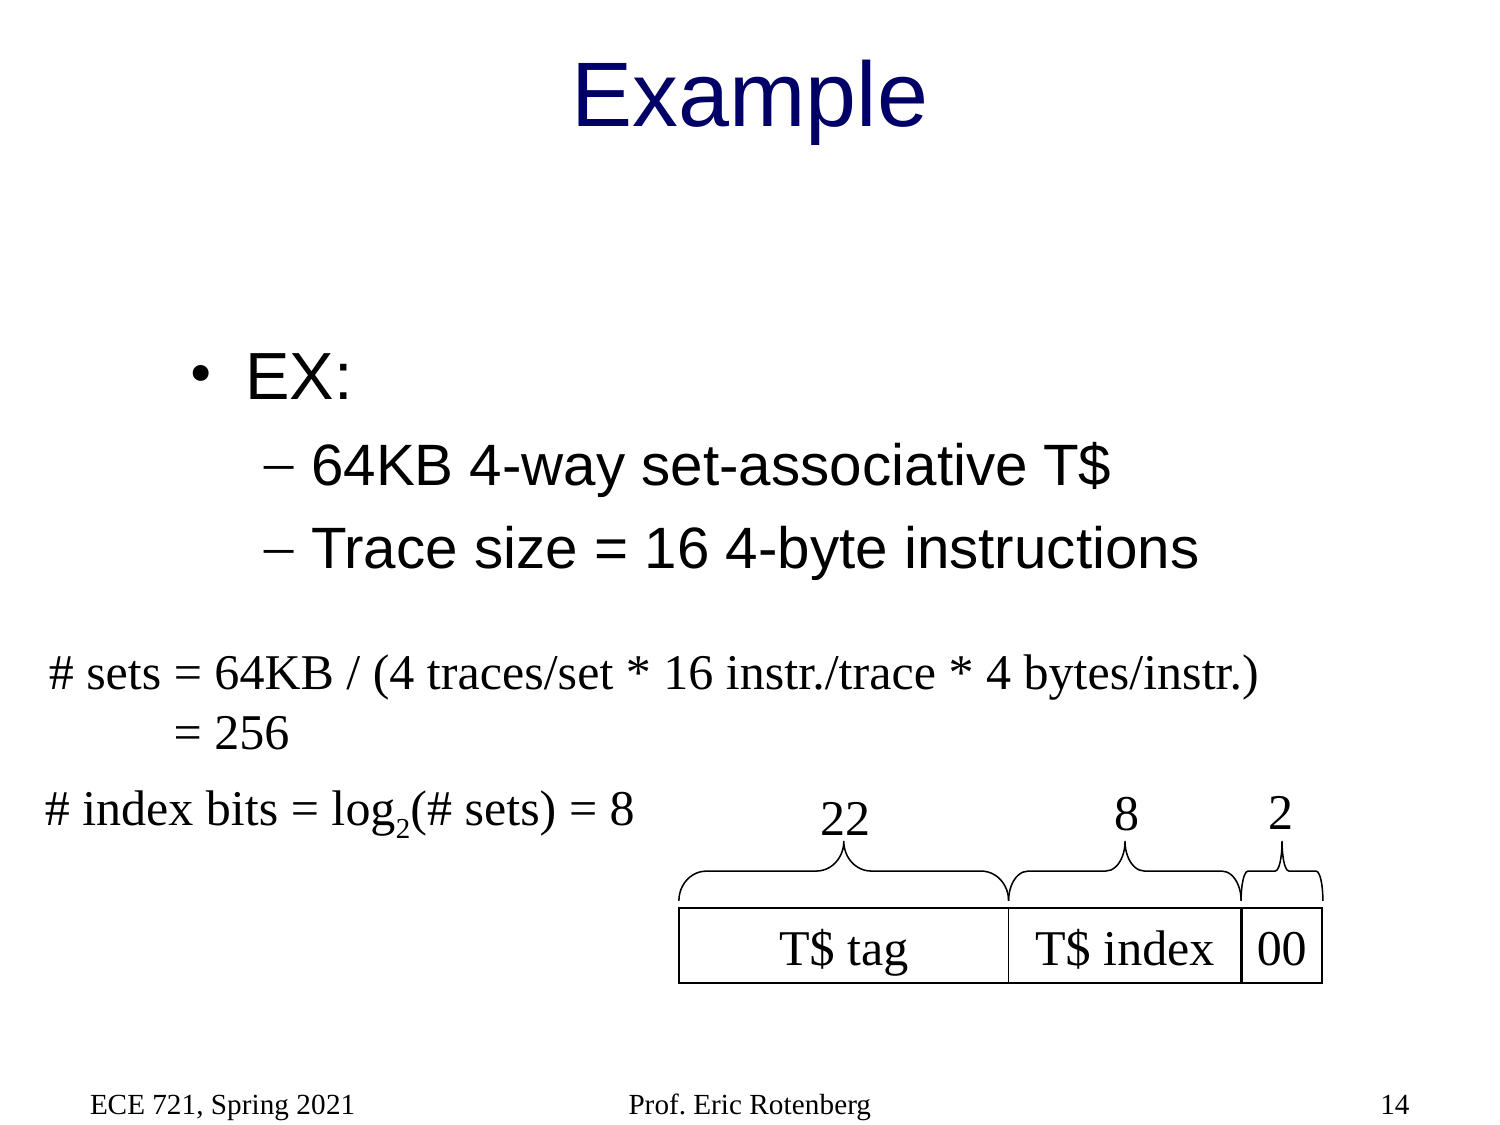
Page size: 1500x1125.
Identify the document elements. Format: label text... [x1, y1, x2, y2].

list EX: 64KB 4-way set-associative T$ Trace size = 16 4-byte instructions [174, 324, 1462, 1031]
text_box 22 [805, 778, 886, 854]
text_box 2 [1253, 772, 1309, 847]
slide_number ECE 721, Spring 2021 [75, 1072, 425, 1125]
text_box 00 [1242, 908, 1322, 983]
text_box T$ index [1008, 908, 1242, 983]
text_box [678, 854, 1009, 901]
footer Prof. Eric Rotenberg [512, 1072, 988, 1125]
text_box # index bits = log2(# sets) = 8 [30, 768, 650, 852]
text_box [1241, 847, 1323, 901]
slide_number 14 [1074, 1072, 1425, 1125]
text_box [1009, 848, 1241, 901]
text_box 8 [1099, 772, 1155, 848]
title Example [0, 26, 1500, 153]
text_box T$ tag [678, 908, 1008, 983]
text_box # sets = 64KB / (4 traces/set * 16 instr./trace * 4 bytes/instr.) = 256 [33, 631, 1275, 767]
